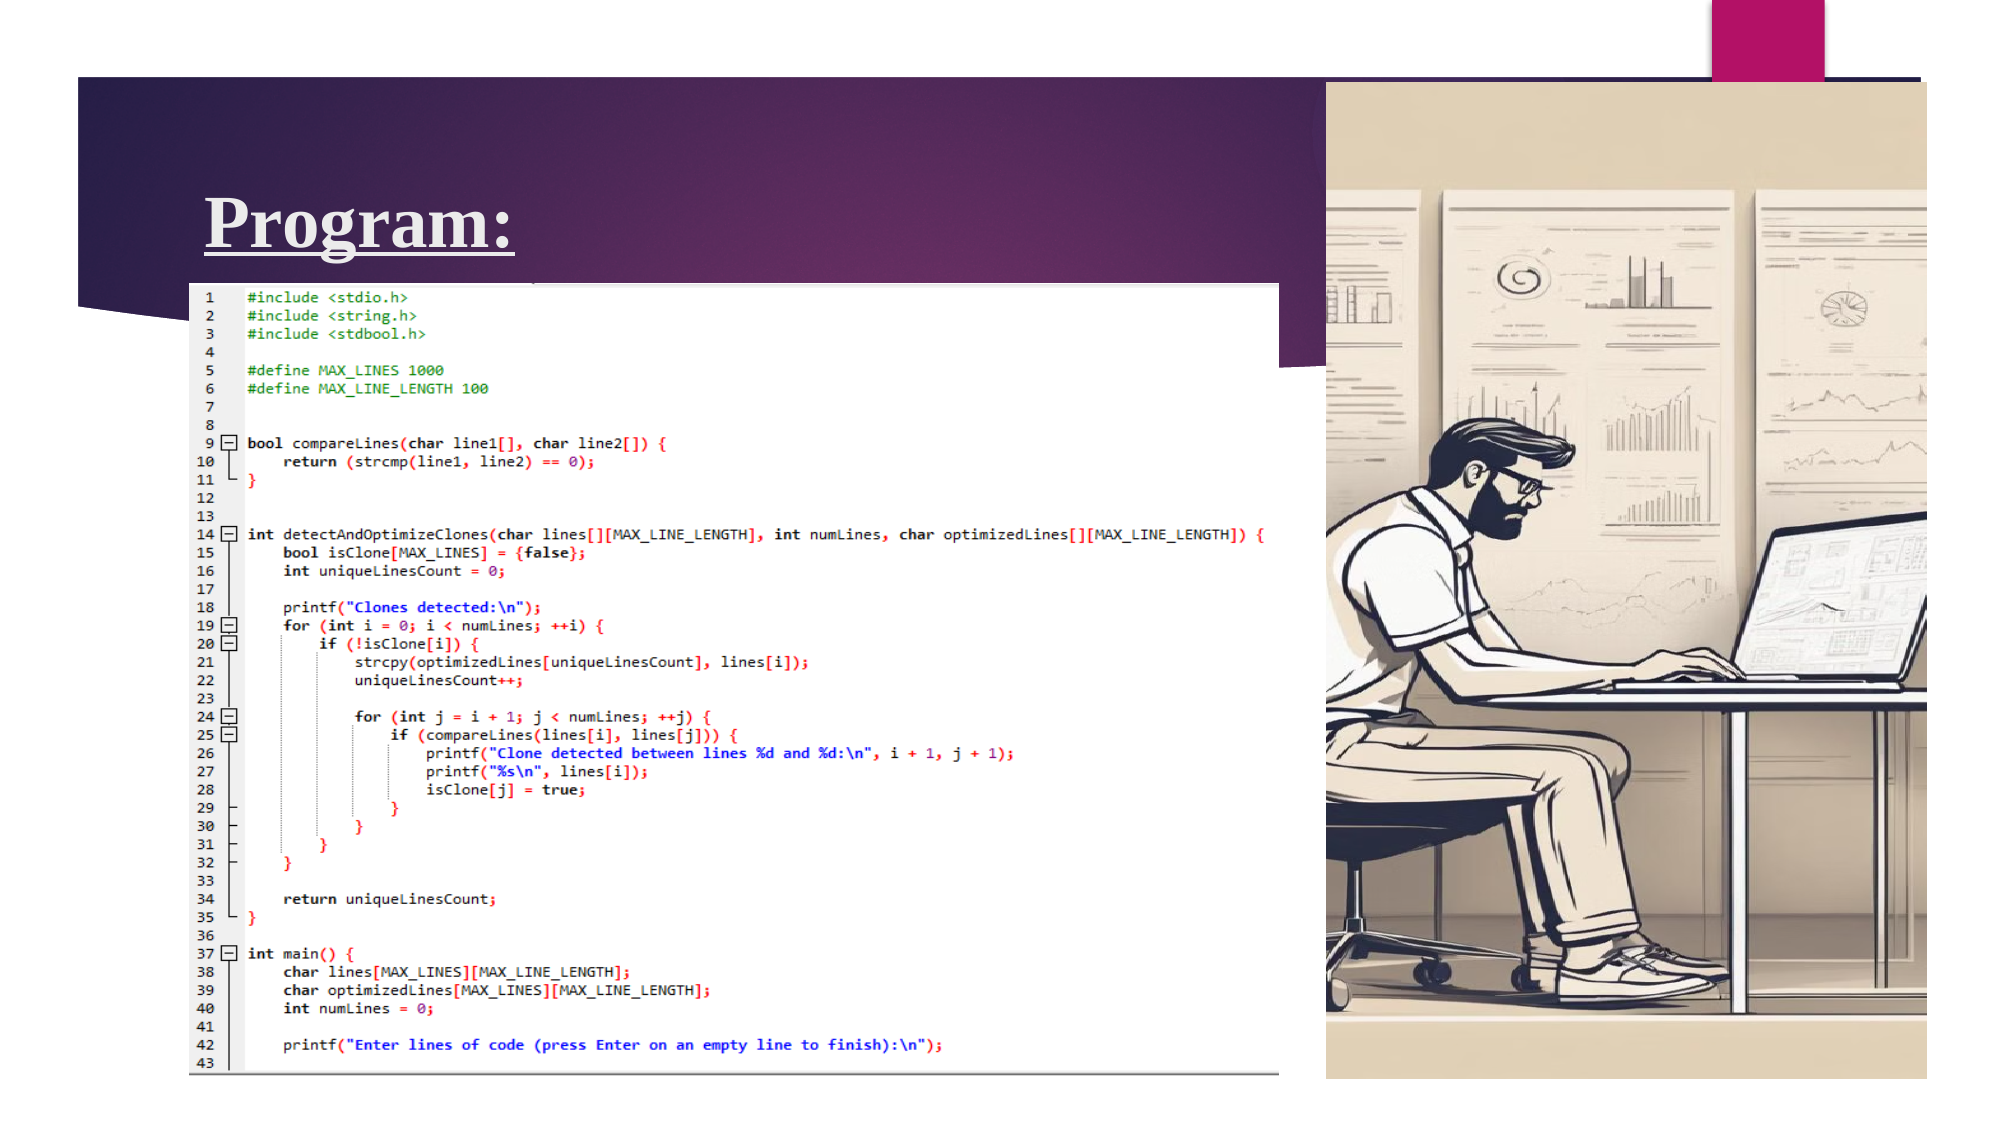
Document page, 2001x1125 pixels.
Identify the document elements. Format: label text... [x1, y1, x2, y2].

title Program: [189, 159, 1320, 276]
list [189, 283, 1280, 1080]
picture [1326, 81, 1927, 1080]
